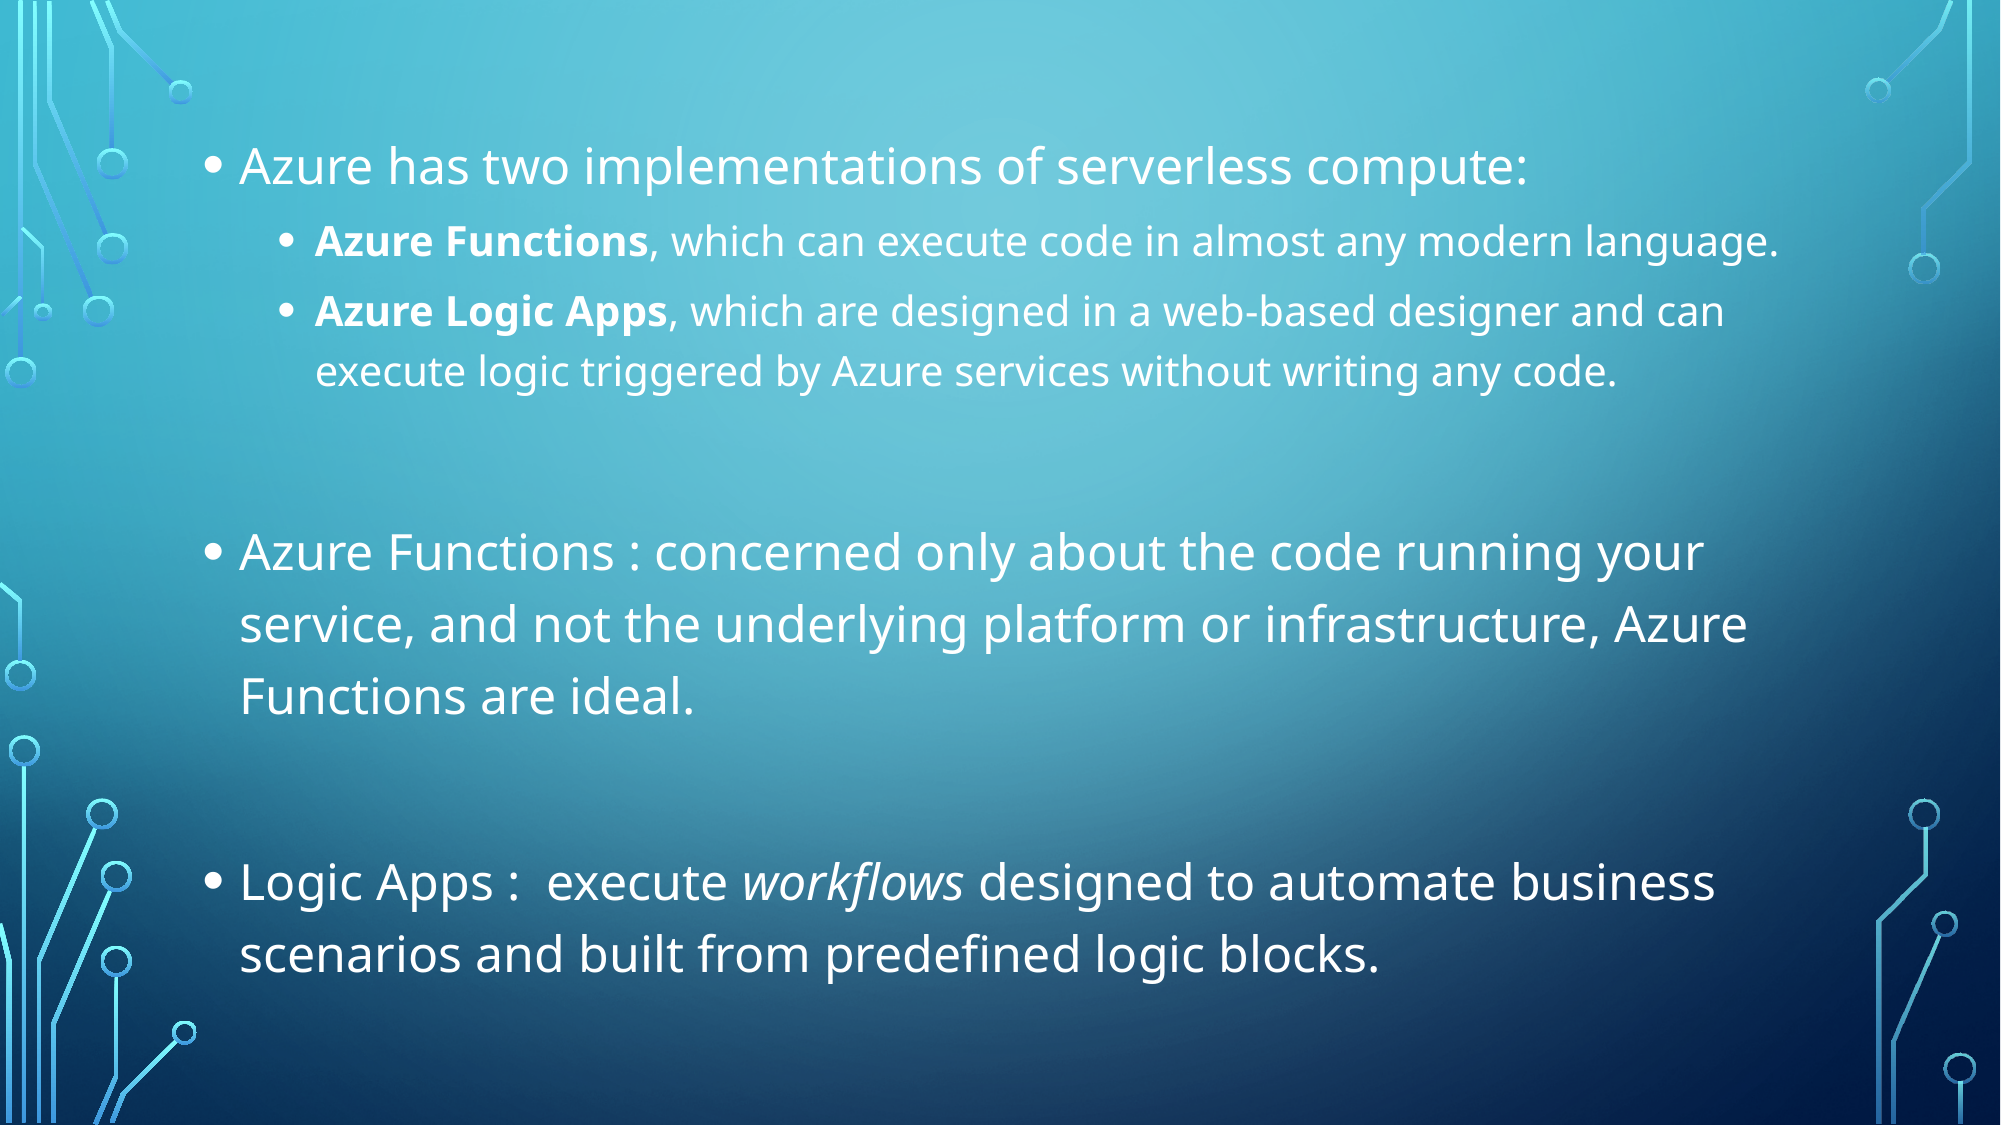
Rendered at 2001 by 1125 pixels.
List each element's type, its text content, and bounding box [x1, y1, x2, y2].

list Azure has two implementations of serverless compute: Azure Functions, which can execute code in almost any modern language. Azure Logic Apps, which are designed in a web-based designer and can execute logic triggered by Azure services without writing any code. Azure Functions : concerned only about the code running your service, and not the underlying platform or infrastructure, Azure Functions are ideal. Logic Apps : execute workflows designed to automate business scenarios and built from predefined logic blocks. [187, 114, 1813, 950]
